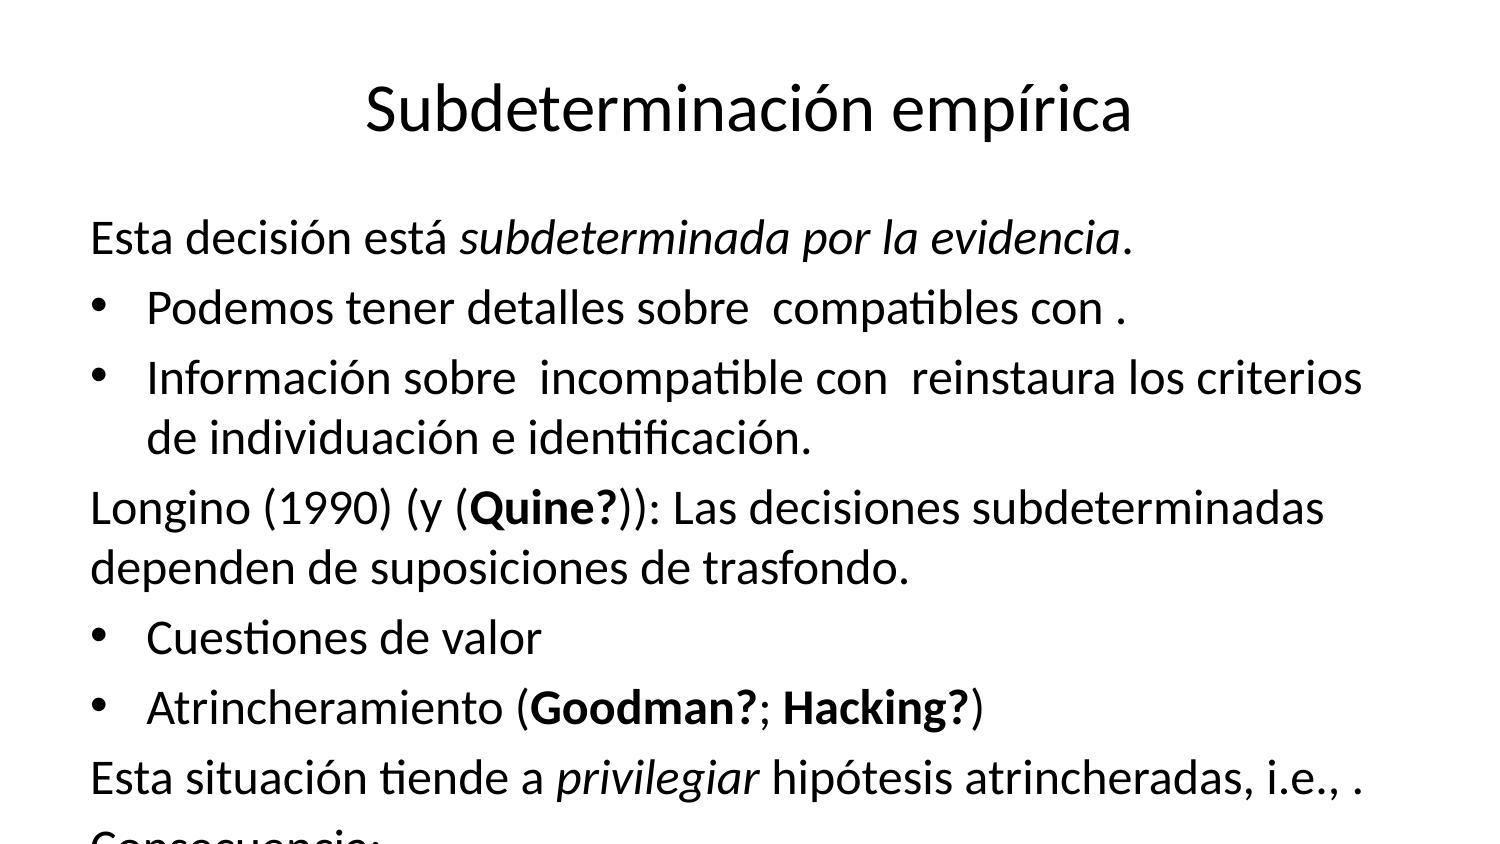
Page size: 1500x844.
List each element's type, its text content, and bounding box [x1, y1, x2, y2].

title Subdeterminación empírica [75, 33, 1425, 175]
